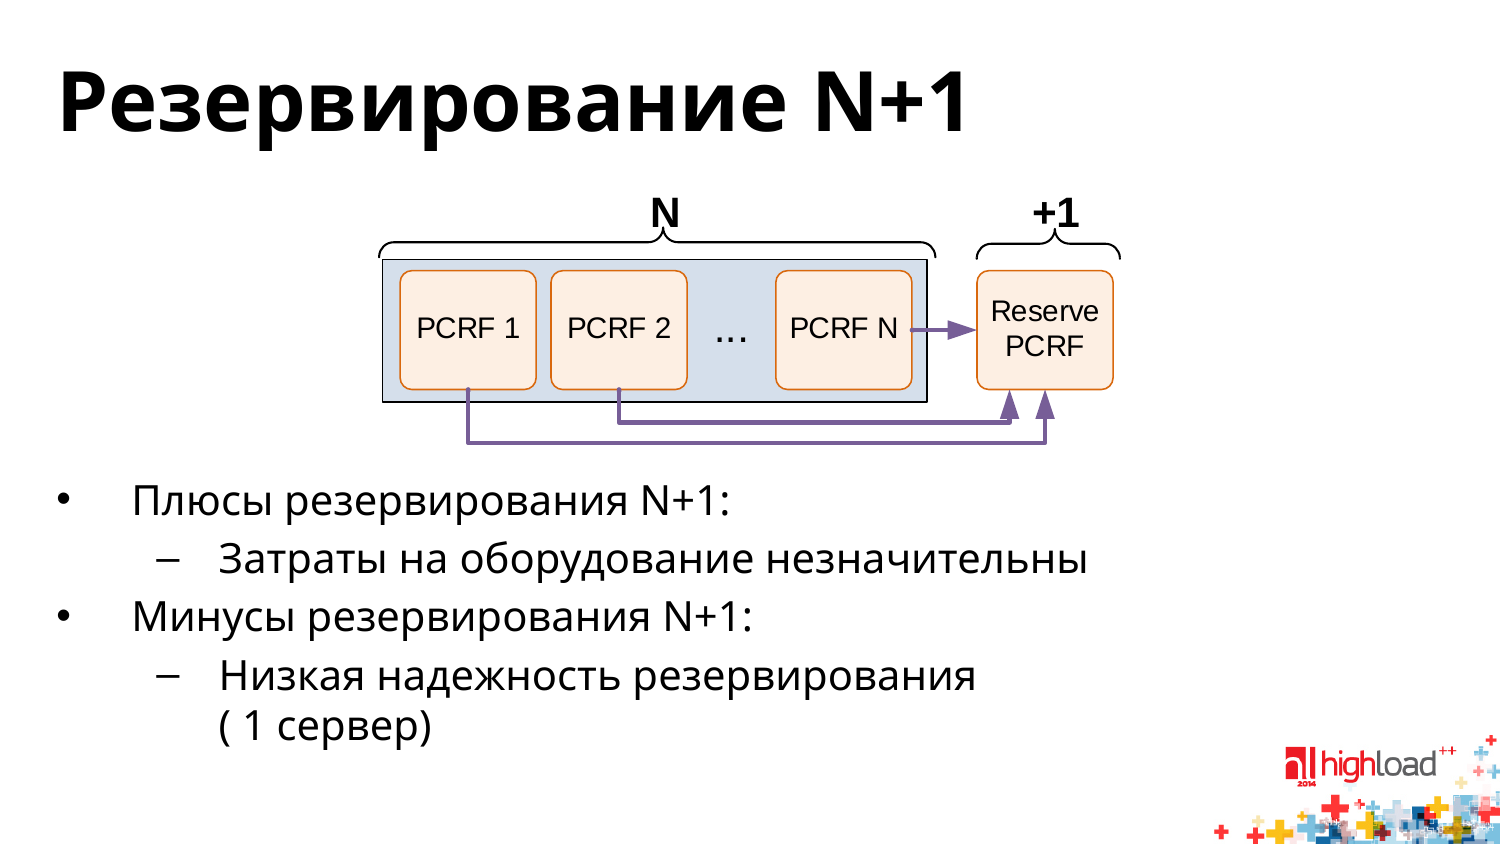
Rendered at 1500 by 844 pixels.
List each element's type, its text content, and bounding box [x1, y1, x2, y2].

picture [0, 0, 1500, 844]
title Резервирование N+1 [41, 41, 1459, 156]
list Плюсы резервирования N+1: Затраты на оборудование незначительны Минусы резервирования N+1: Низкая надежность резервирования ( 1 сервер) [41, 465, 1459, 804]
